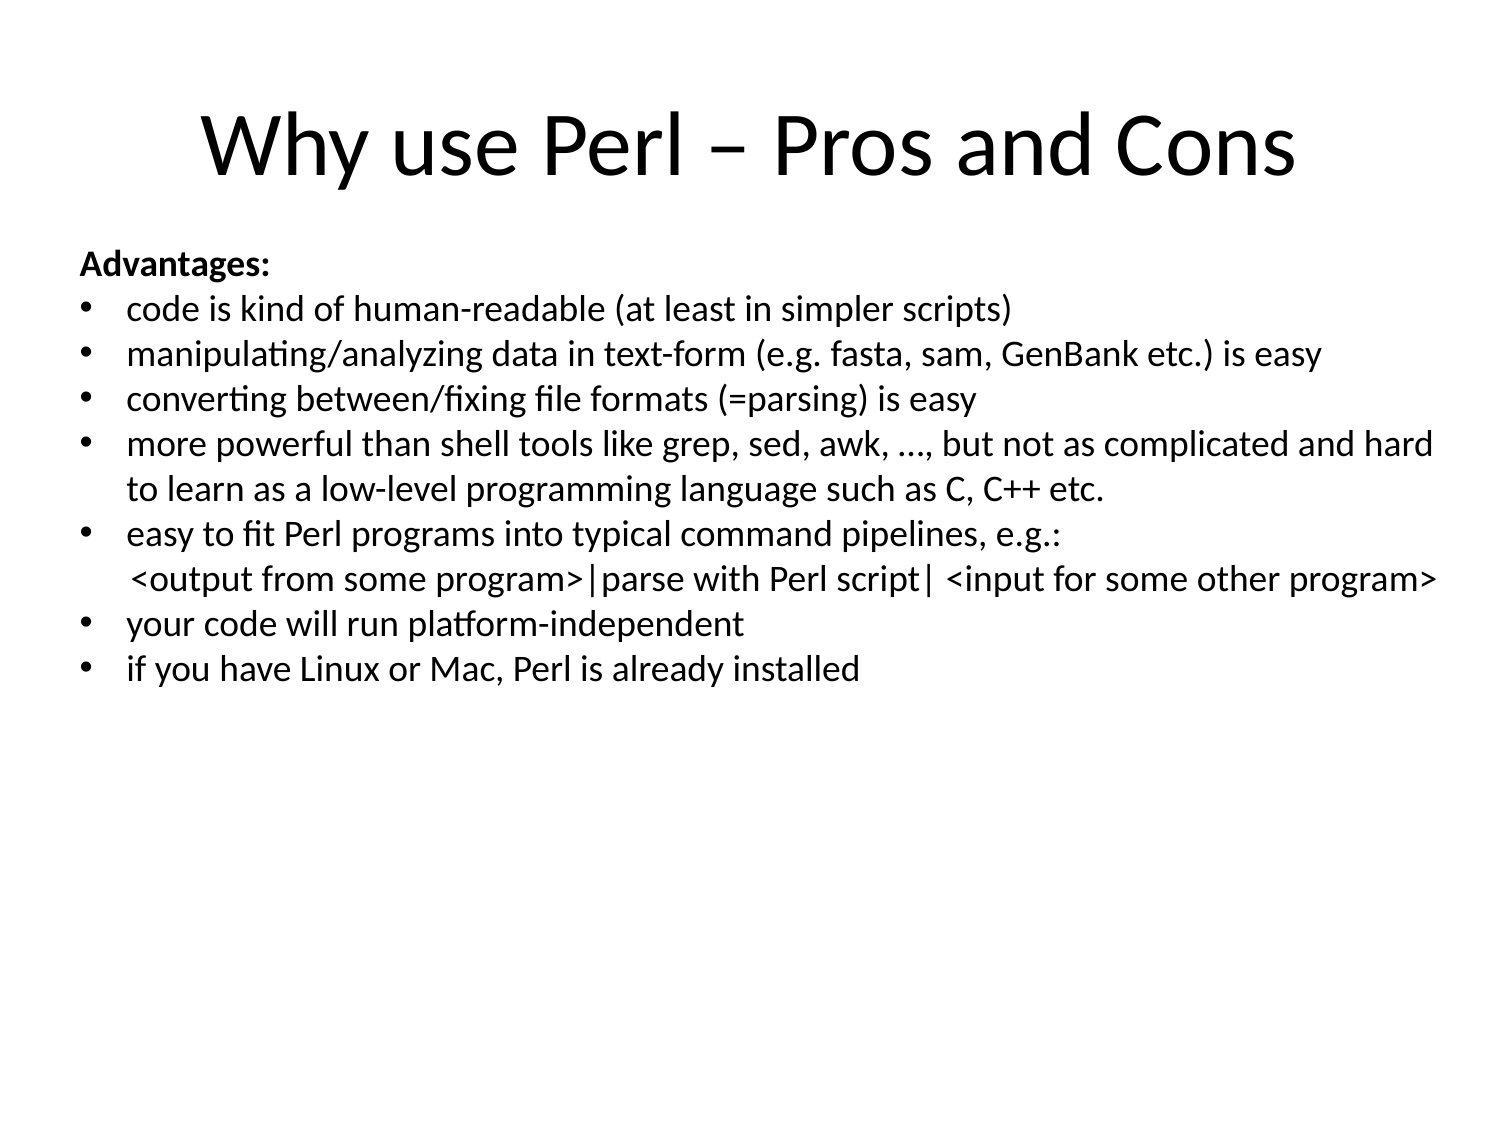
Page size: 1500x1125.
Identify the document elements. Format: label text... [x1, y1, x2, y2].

title Why use Perl – Pros and Cons [75, 45, 1425, 231]
text_box Advantages: code is kind of human-readable (at least in simpler scripts) manipulating/analyzing data in text-form (e.g. fasta, sam, GenBank etc.) is easy converting between/fixing file formats (=parsing) is easy more powerful than shell tools like grep, sed, awk, …, but not as complicated and hard to learn as a low-level programming language such as C, C++ etc. easy to fit Perl programs into typical command pipelines, e.g.: <output from some program>|parse with Perl script| <input for some other program> your code will run platform-independent if you have Linux or Mac, Perl is already installed [64, 231, 1471, 697]
